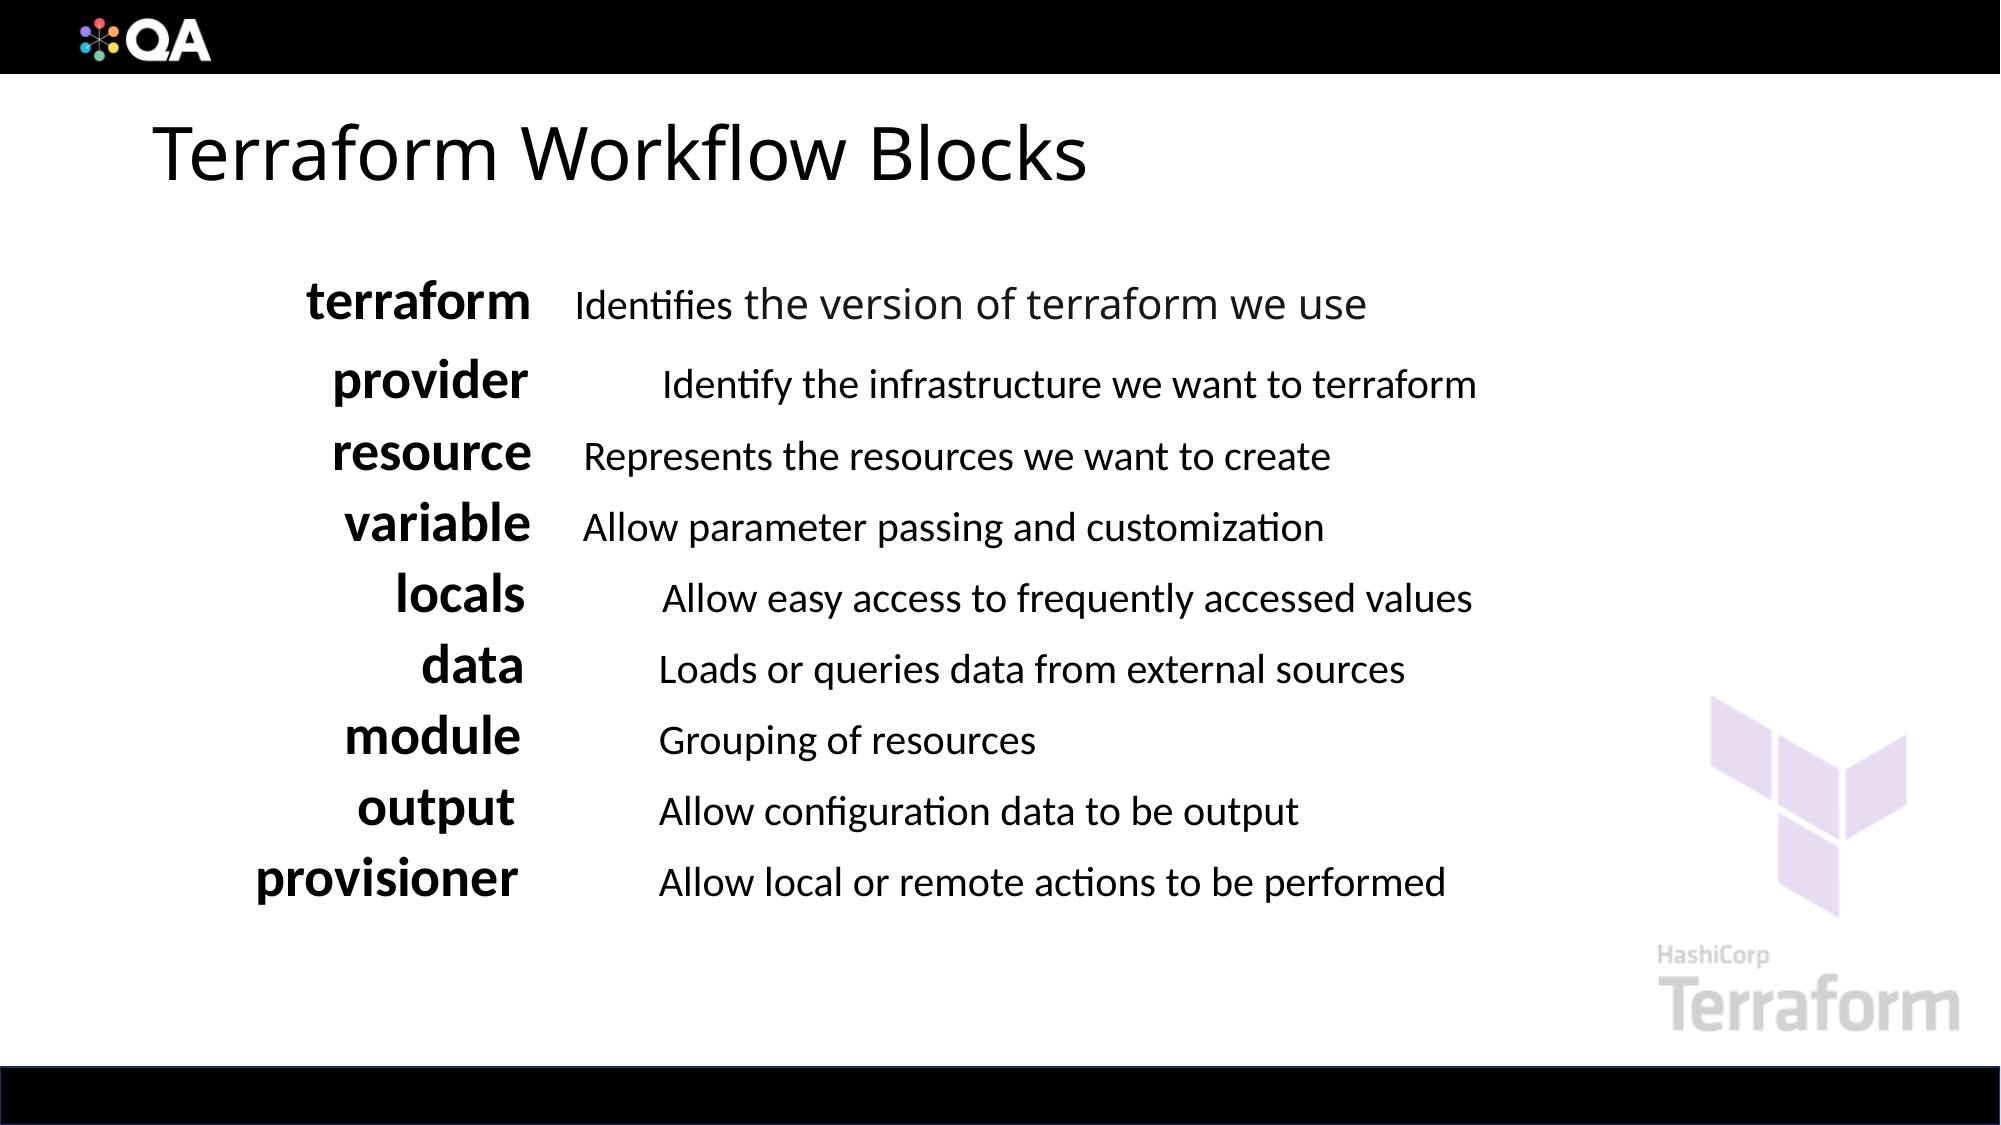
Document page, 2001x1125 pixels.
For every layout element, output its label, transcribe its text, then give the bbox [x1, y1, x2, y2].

title Terraform Workflow Blocks [137, 75, 1199, 238]
picture [1618, 661, 2000, 1066]
list terraform Identifies the version of terraform we use provider Identify the infrastructure we want to terraform resource Represents the resources we want to create variable Allow parameter passing and customization locals Allow easy access to frequently accessed values data Loads or queries data from external sources module Grouping of resources output Allow configuration data to be output provisioner Allow local or remote actions to be performed [240, 258, 1496, 950]
picture [0, 0, 2000, 74]
